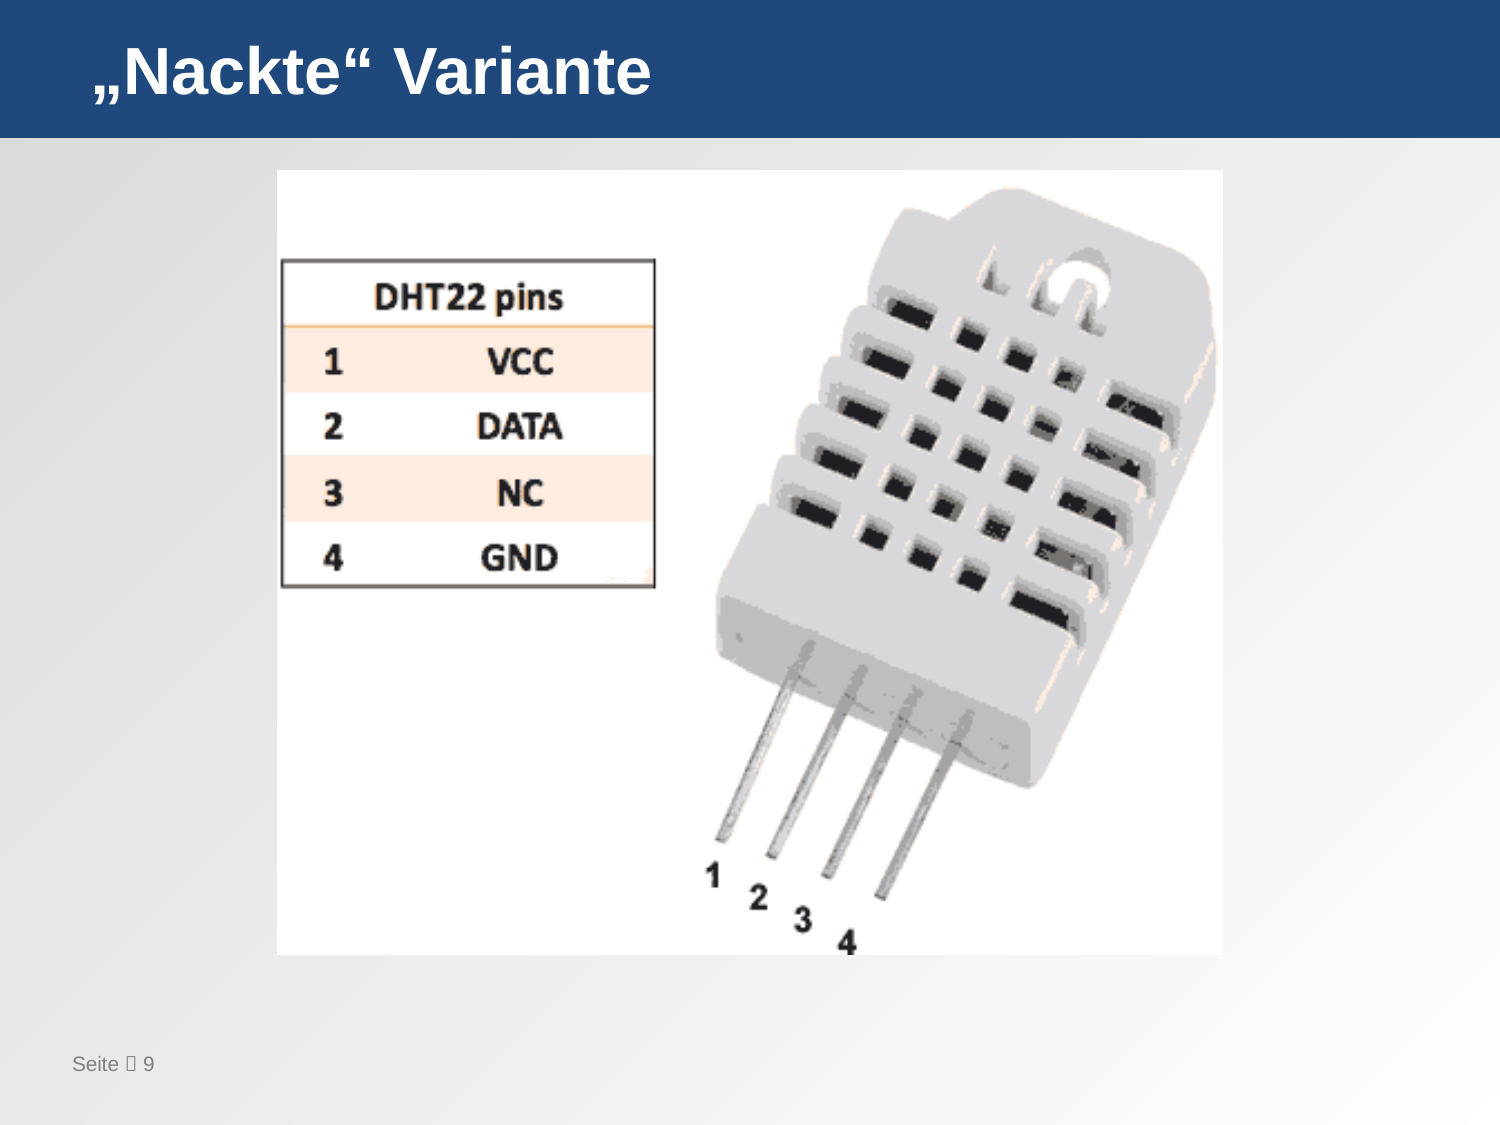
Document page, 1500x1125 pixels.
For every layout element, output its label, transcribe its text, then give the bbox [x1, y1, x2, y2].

title „Nackte“ Variante [75, 20, 1425, 208]
picture [277, 169, 1223, 955]
